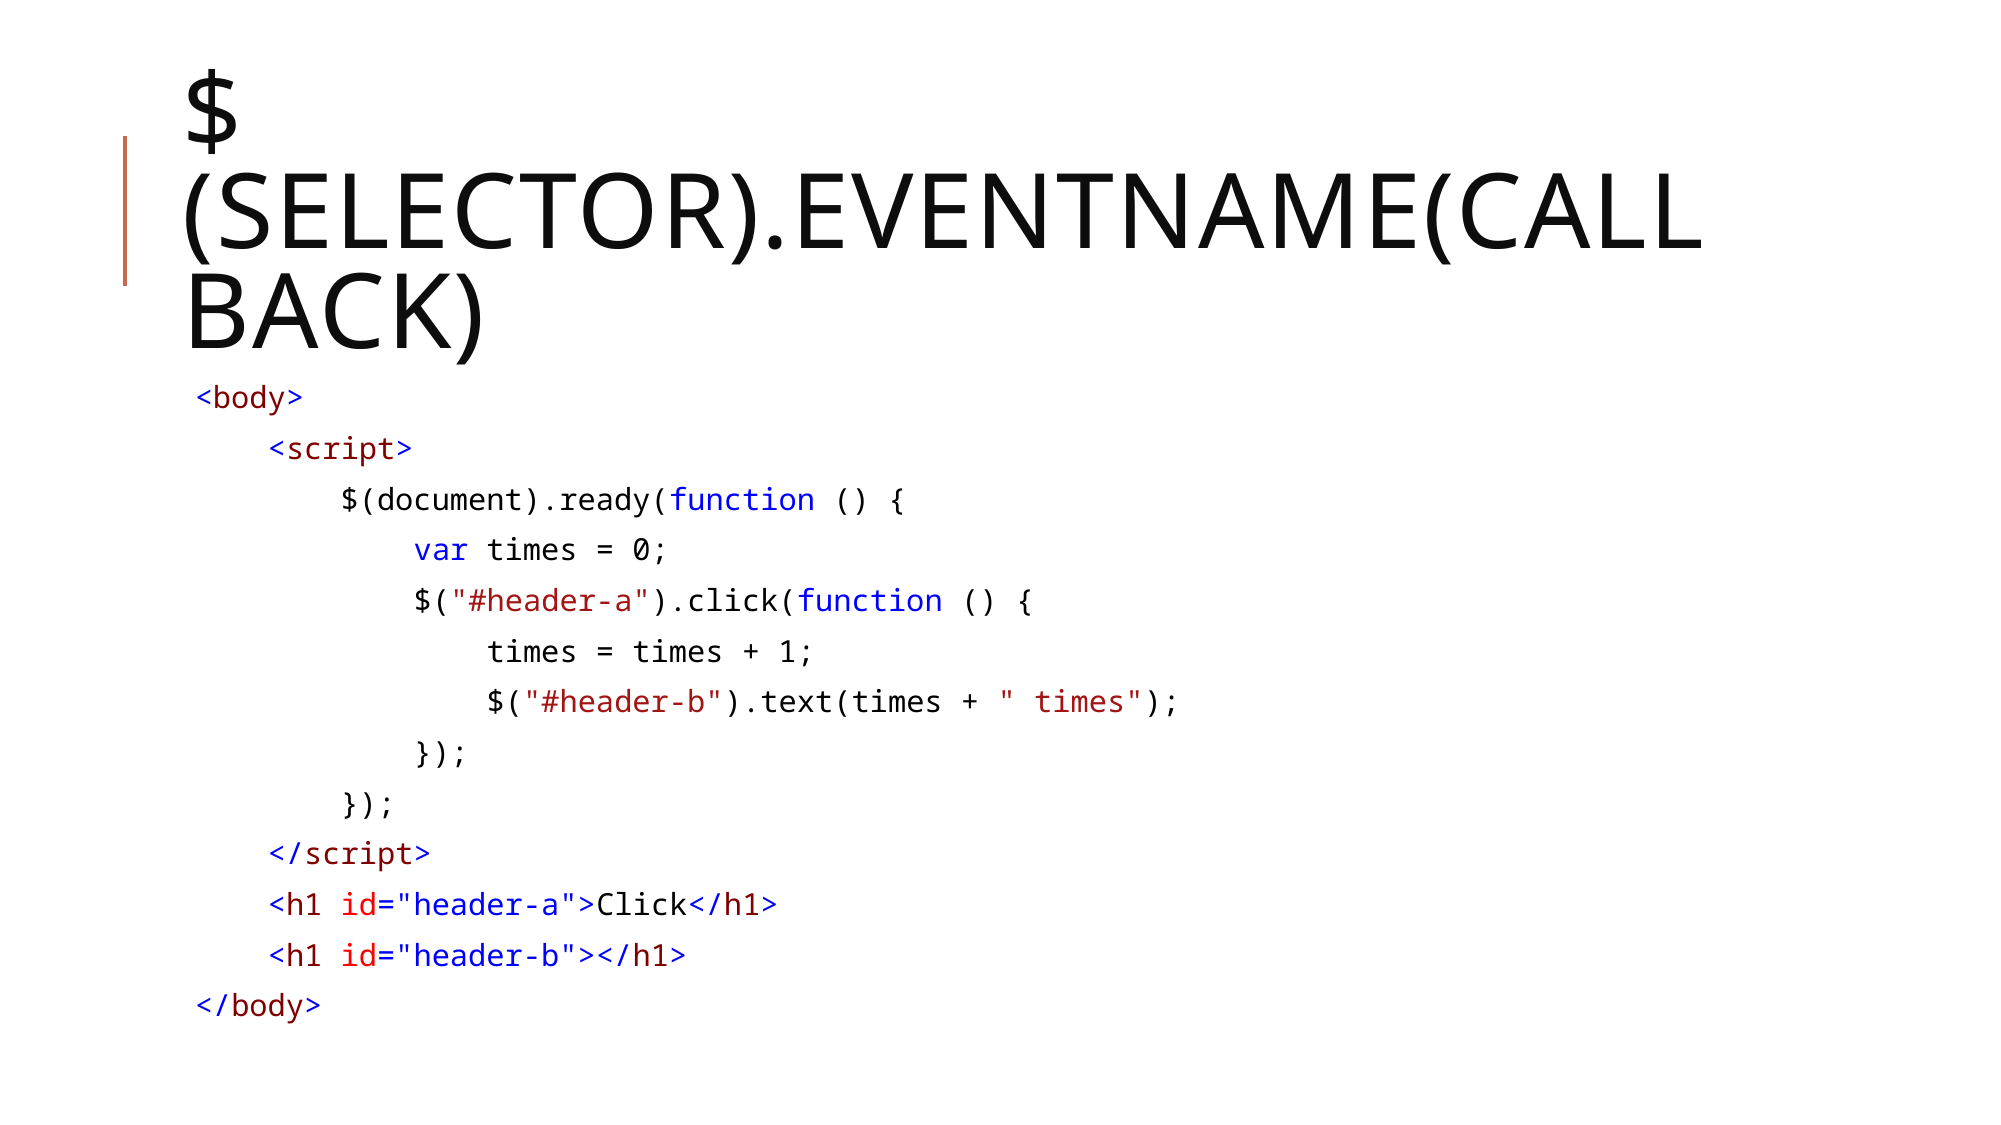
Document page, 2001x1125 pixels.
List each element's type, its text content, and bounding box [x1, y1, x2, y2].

list <body> <script> $(document).ready(function () { var times = 0; $("#header-a").click(function () { times = times + 1; $("#header-b").text(times + " times"); }); }); </script> <h1 id="header-a">Click</h1> <h1 id="header-b"></h1> </body> [168, 375, 1763, 1035]
title $(selector).eventName(callback) [168, 96, 1763, 342]
